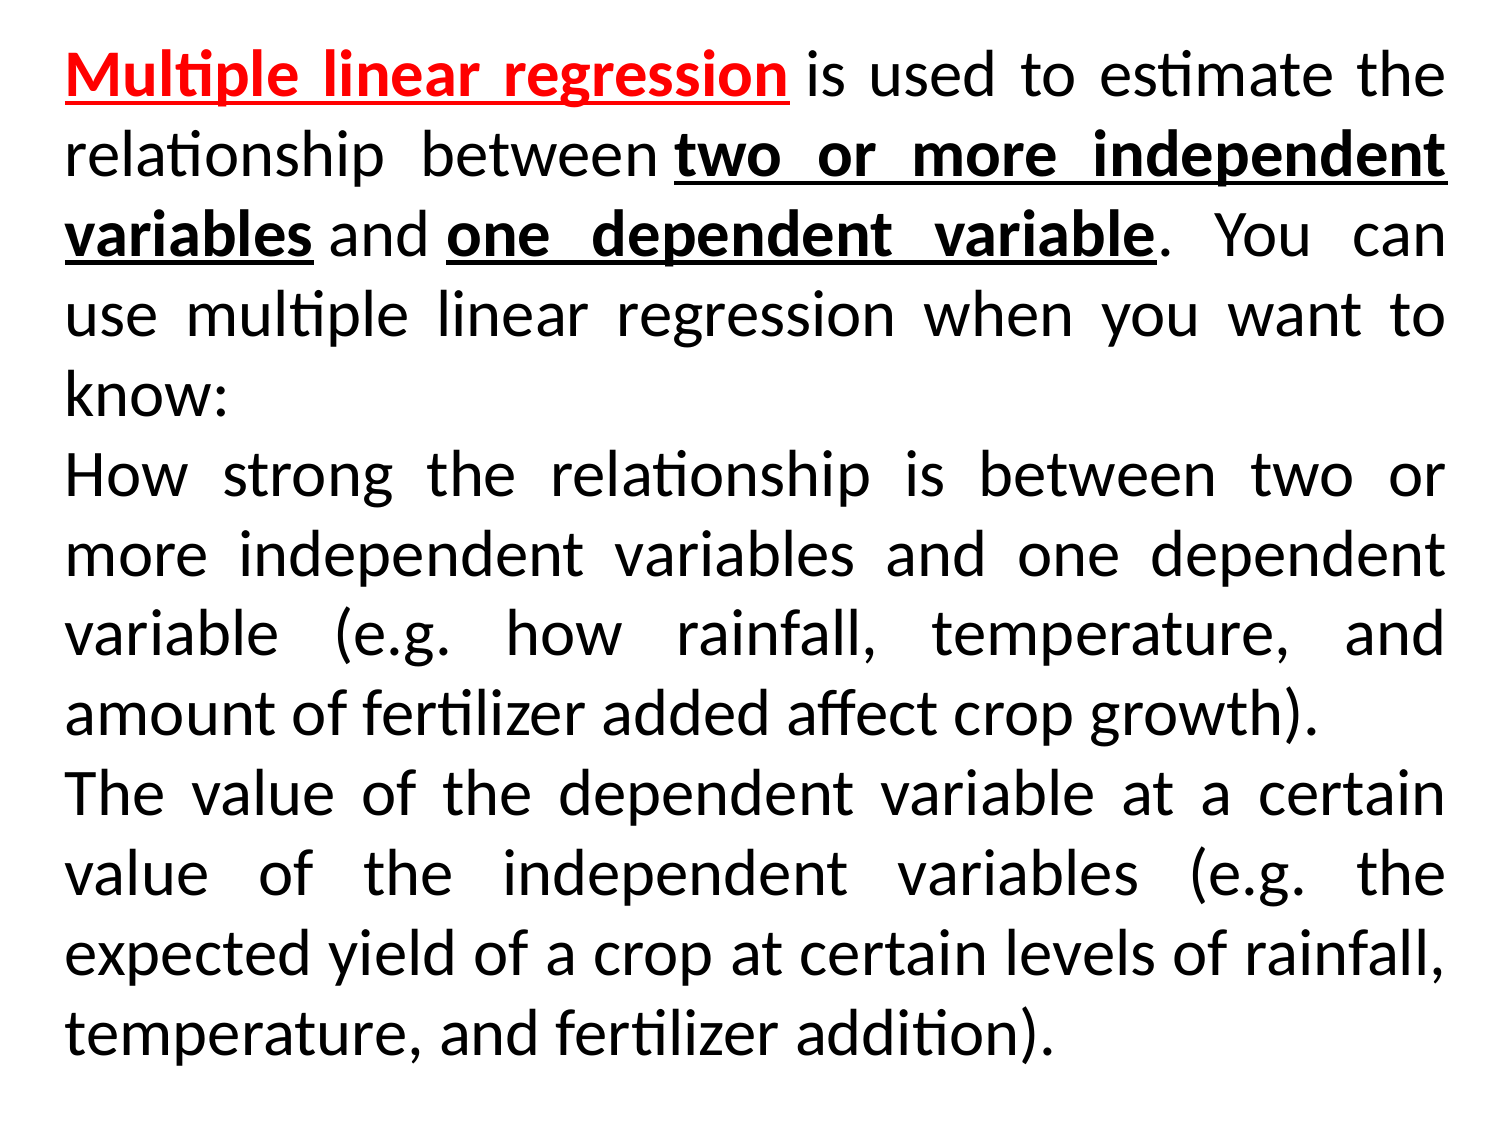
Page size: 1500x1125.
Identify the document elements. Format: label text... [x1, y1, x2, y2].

text_box Multiple linear regression is used to estimate the relationship between two or more independent variables and one dependent variable. You can use multiple linear regression when you want to know: How strong the relationship is between two or more independent variables and one dependent variable (e.g. how rainfall, temperature, and amount of fertilizer added affect crop growth). The value of the dependent variable at a certain value of the independent variables (e.g. the expected yield of a crop at certain levels of rainfall, temperature, and fertilizer addition). [49, 22, 1463, 1077]
